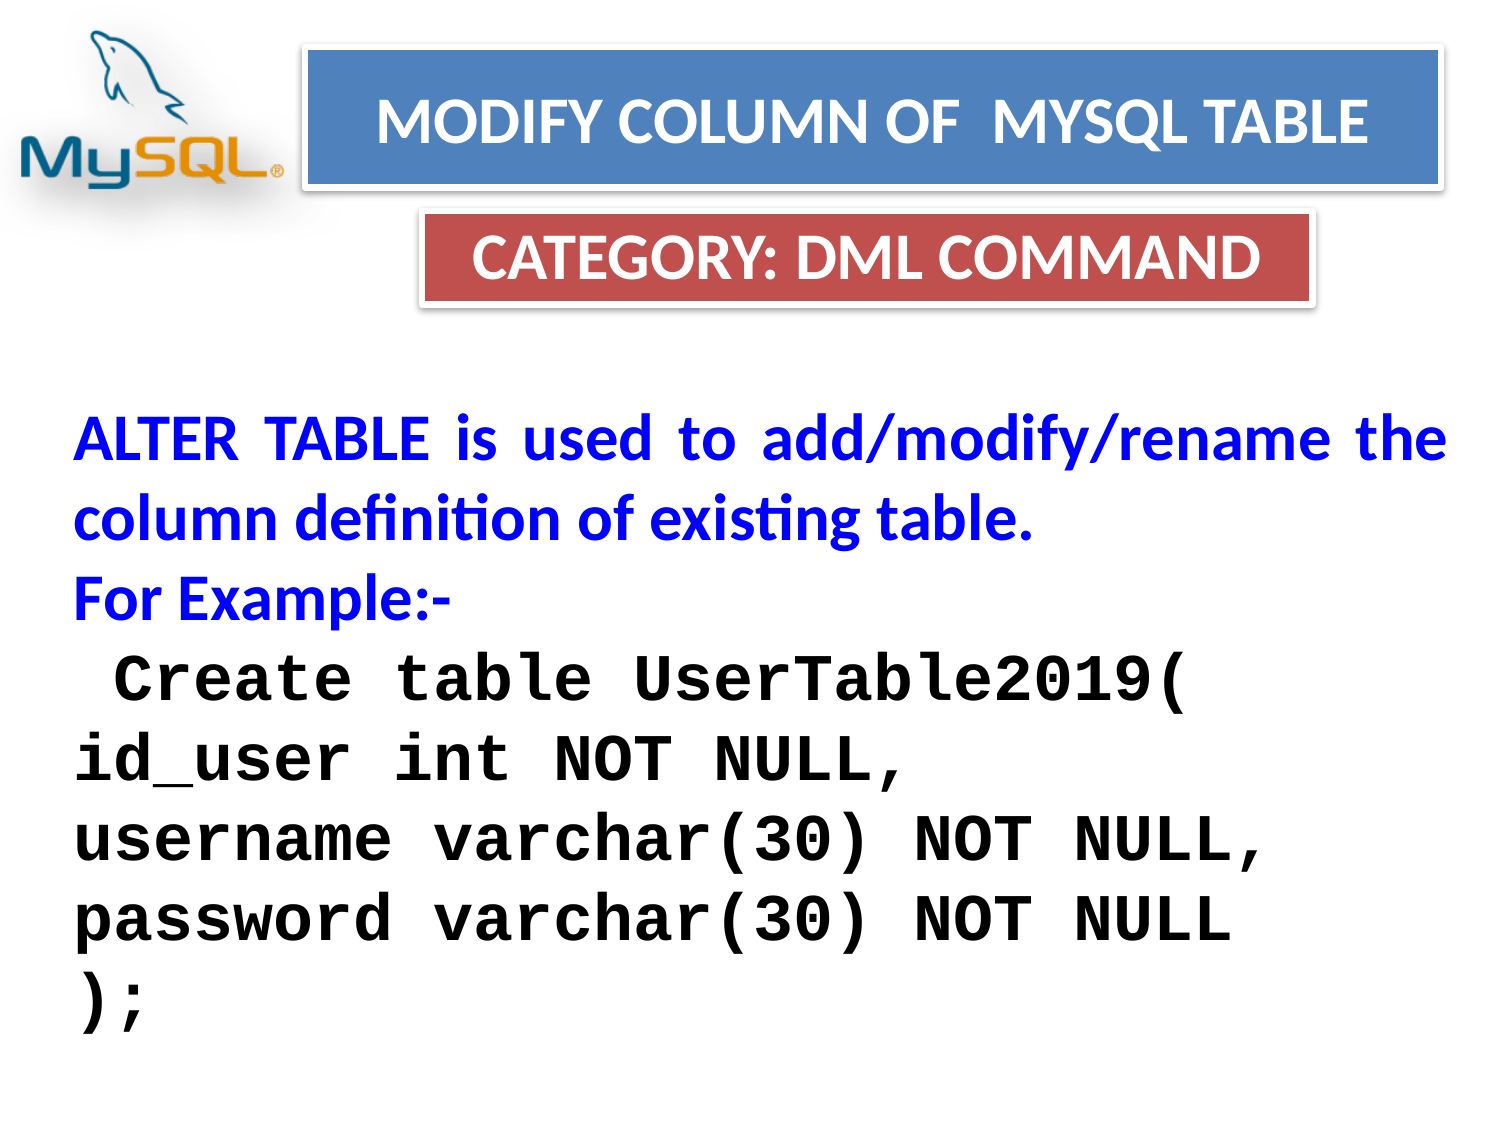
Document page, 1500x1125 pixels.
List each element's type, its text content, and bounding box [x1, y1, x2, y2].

text_box ALTER TABLE is used to add/modify/rename the column definition of existing table. For Example:- Create table UserTable2019( id_user int NOT NULL, username varchar(30) NOT NULL, password varchar(30) NOT NULL ); [58, 386, 1465, 1042]
text_box MODIFY COLUMN OF MYSQL TABLE [304, 46, 1442, 188]
text_box CATEGORY: DML COMMAND [421, 210, 1313, 305]
picture [11, 23, 294, 198]
